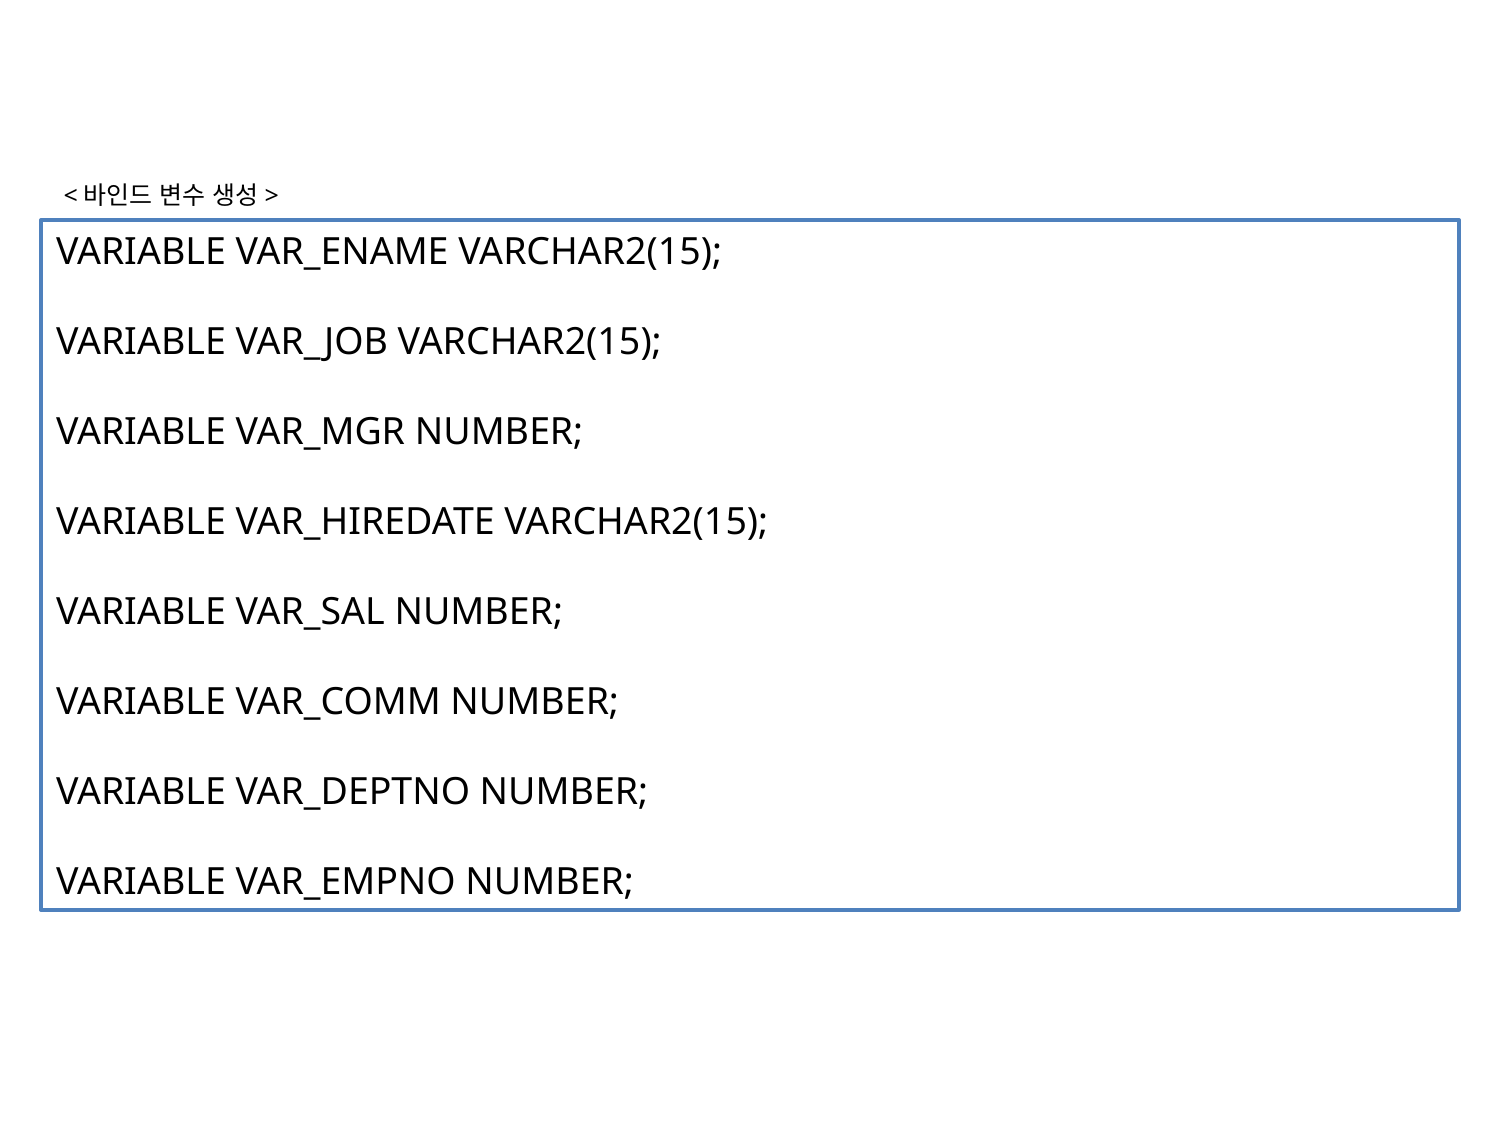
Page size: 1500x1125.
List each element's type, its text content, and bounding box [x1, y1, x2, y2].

text_box <바인드 변수 생성> [48, 172, 294, 218]
text_box VARIABLE VAR_ENAME VARCHAR2(15); VARIABLE VAR_JOB VARCHAR2(15); VARIABLE VAR_MGR NUMBER; VARIABLE VAR_HIREDATE VARCHAR2(15); VARIABLE VAR_SAL NUMBER; VARIABLE VAR_COMM NUMBER; VARIABLE VAR_DEPTNO NUMBER; VARIABLE VAR_EMPNO NUMBER; [39, 218, 1461, 912]
